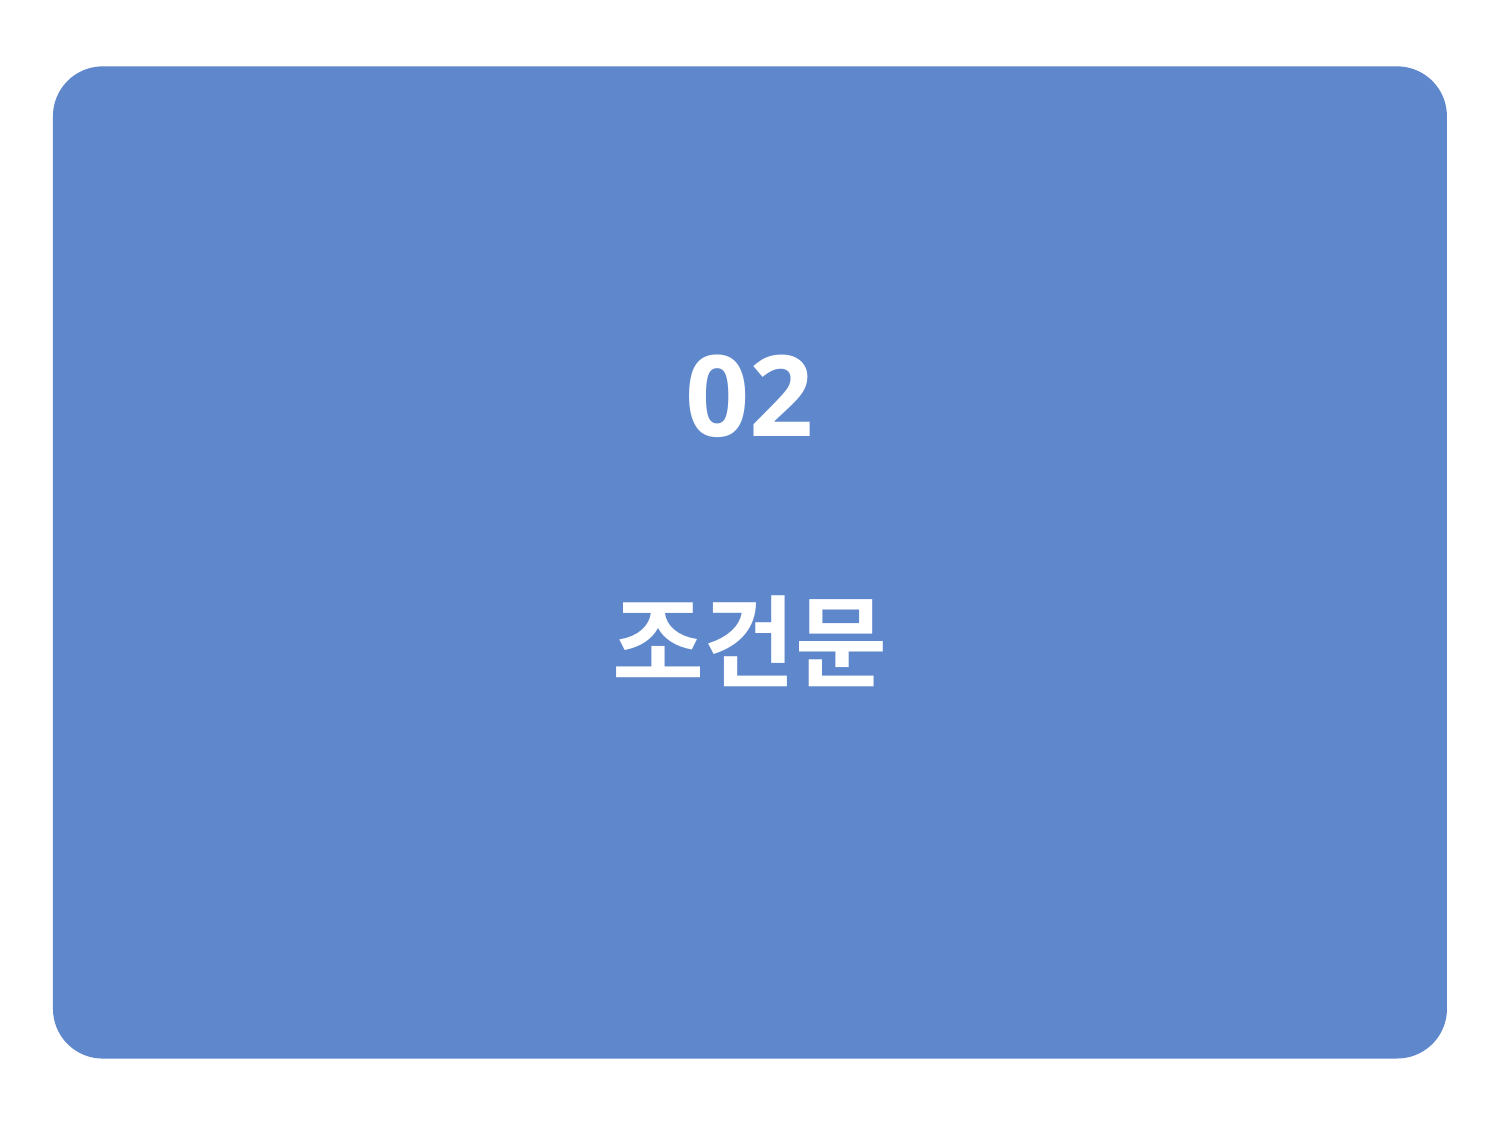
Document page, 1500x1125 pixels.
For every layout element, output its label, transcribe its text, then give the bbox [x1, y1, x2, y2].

list 02 [117, 314, 1383, 469]
list 조건문 [117, 562, 1383, 717]
